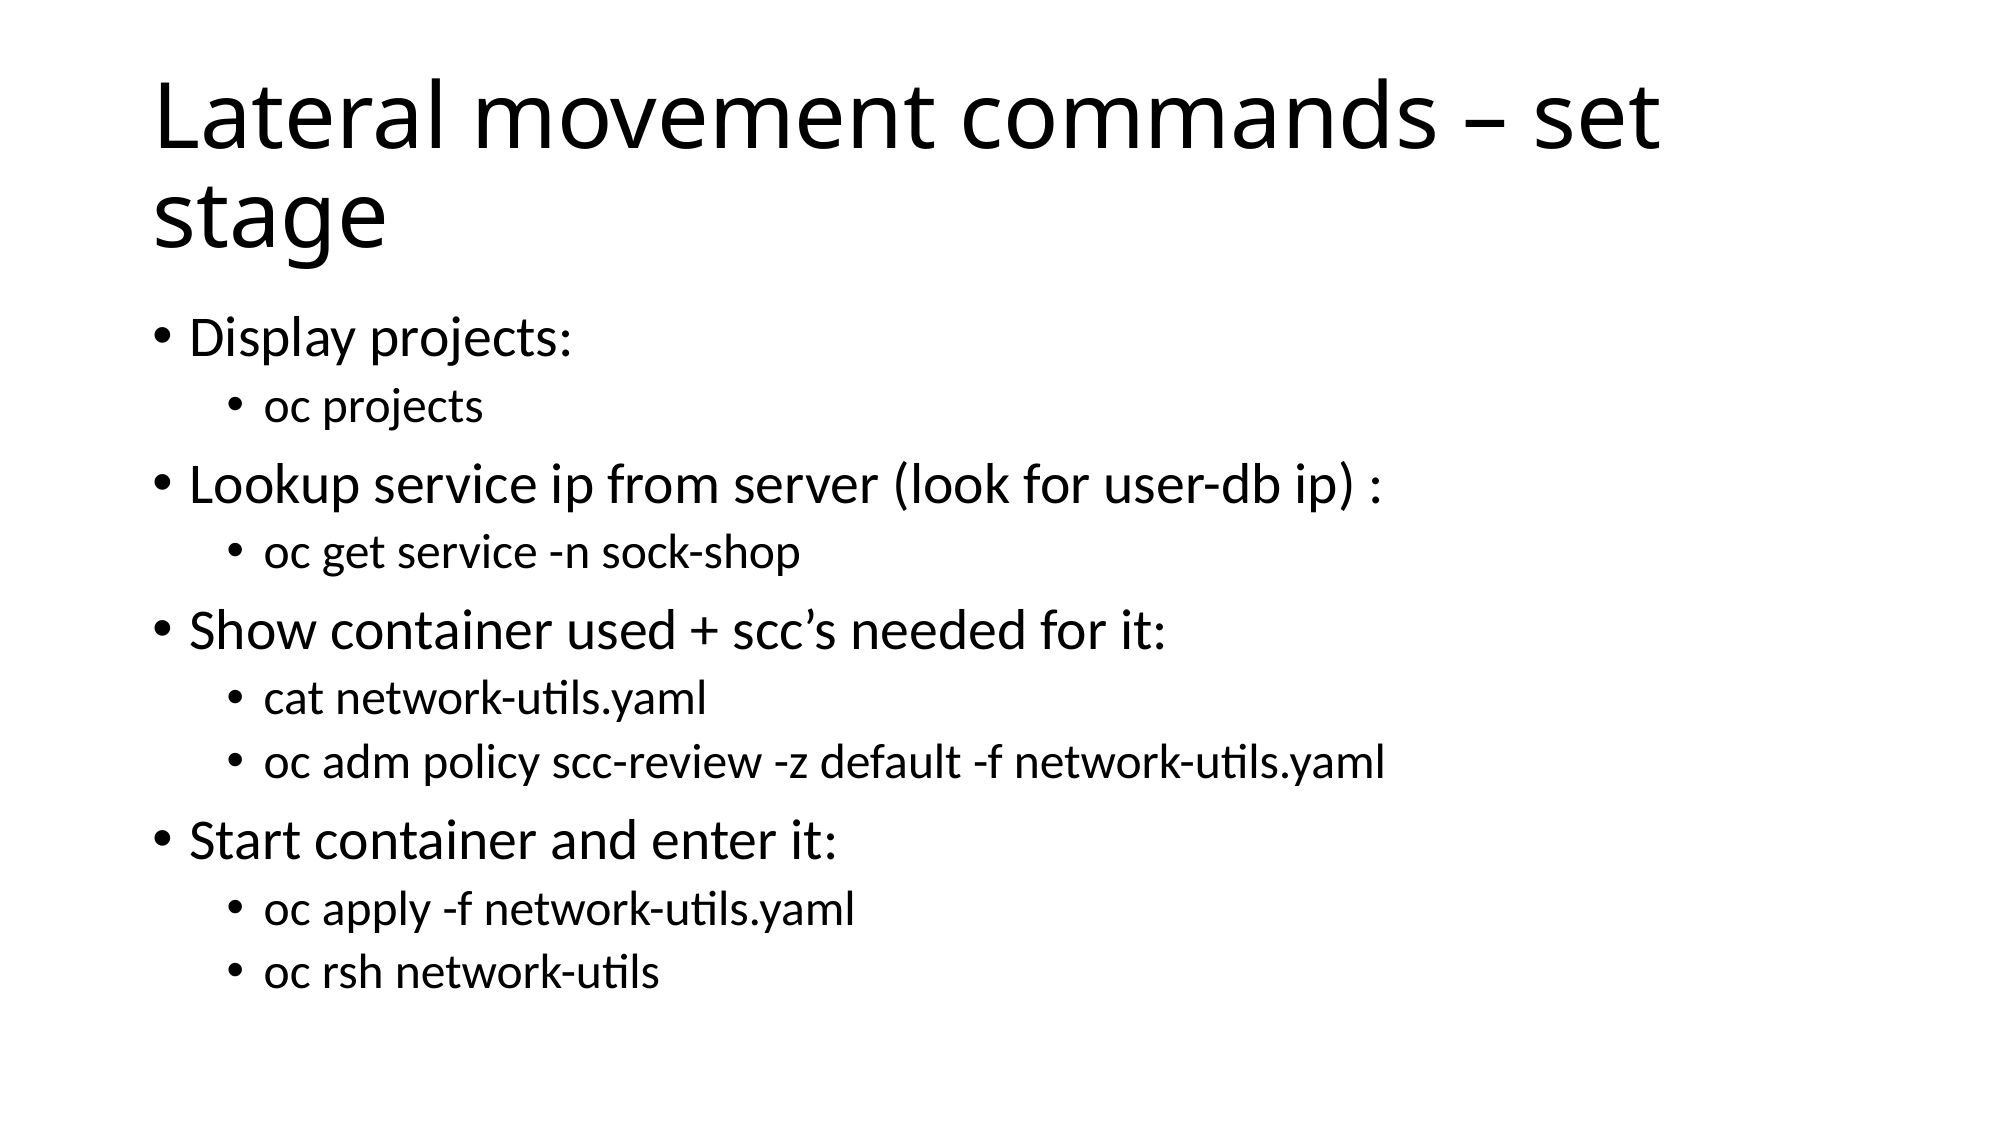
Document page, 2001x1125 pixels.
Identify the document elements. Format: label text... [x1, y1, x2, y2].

list Display projects: oc projects Lookup service ip from server (look for user-db ip) : oc get service -n sock-shop Show container used + scc’s needed for it: cat network-utils.yaml oc adm policy scc-review -z default -f network-utils.yaml Start container and enter it: oc apply -f network-utils.yaml oc rsh network-utils [137, 299, 1863, 1014]
title Lateral movement commands – set stage [137, 59, 1863, 278]
